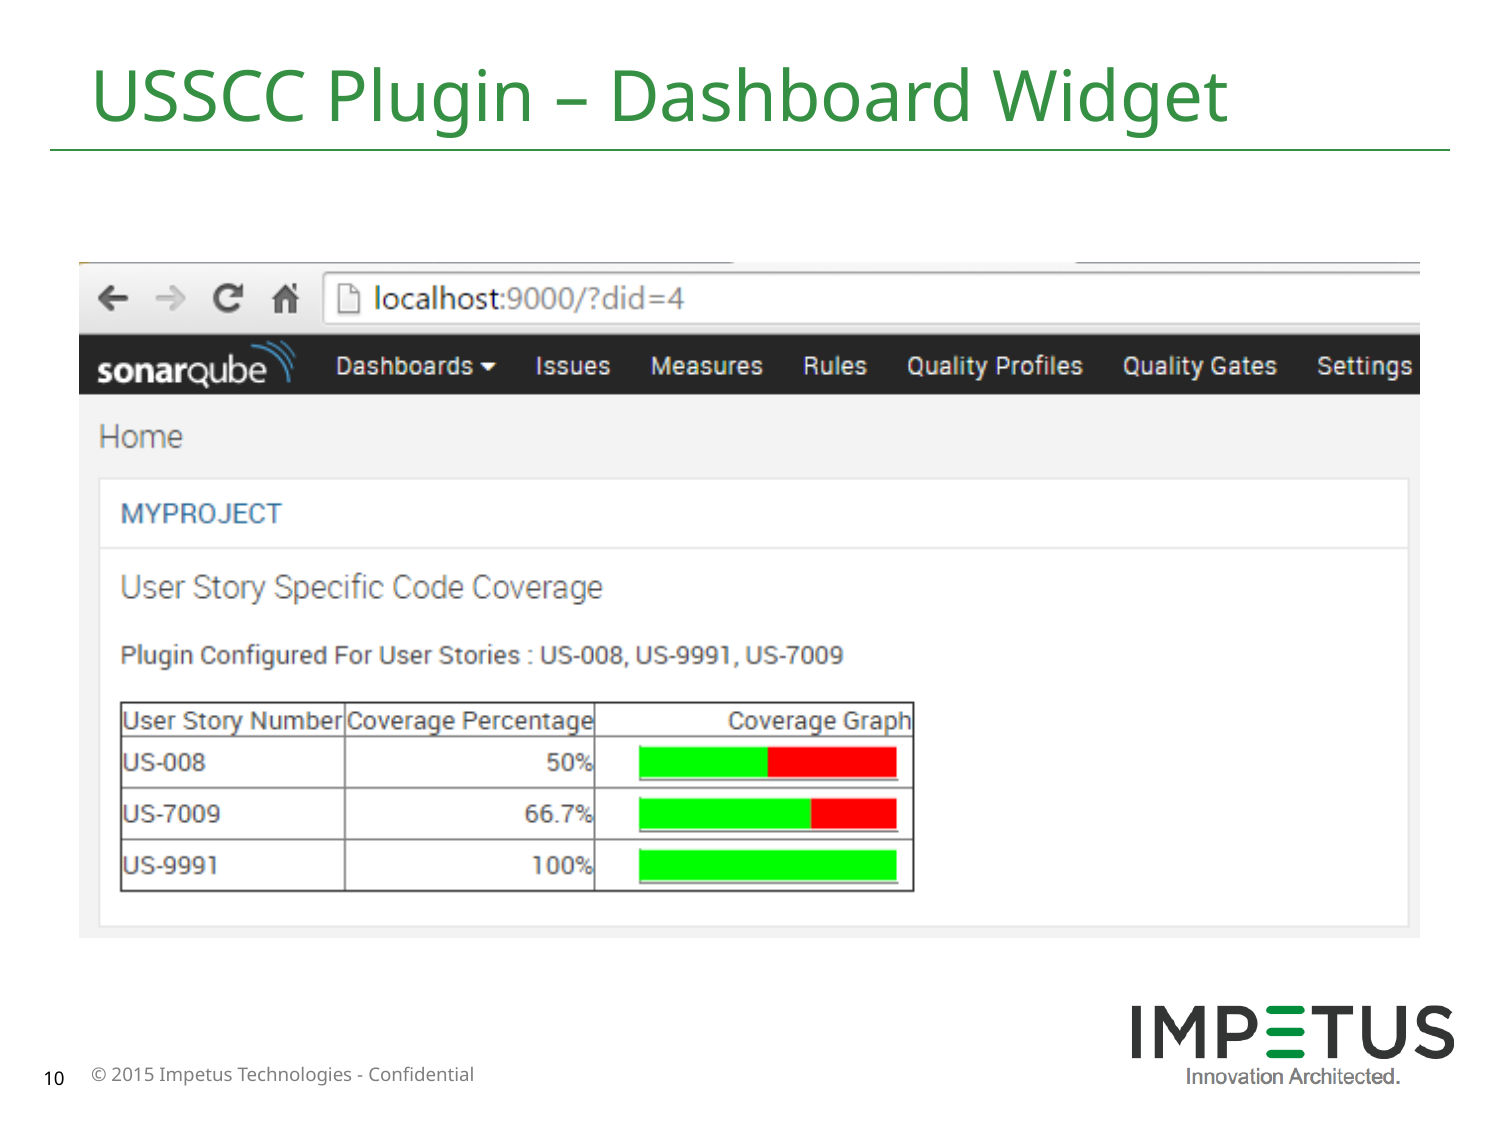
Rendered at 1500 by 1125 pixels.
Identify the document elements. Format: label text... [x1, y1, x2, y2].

title USSCC Plugin – Dashboard Widget [75, 37, 1425, 150]
picture [1125, 999, 1462, 1094]
picture [79, 262, 1421, 938]
